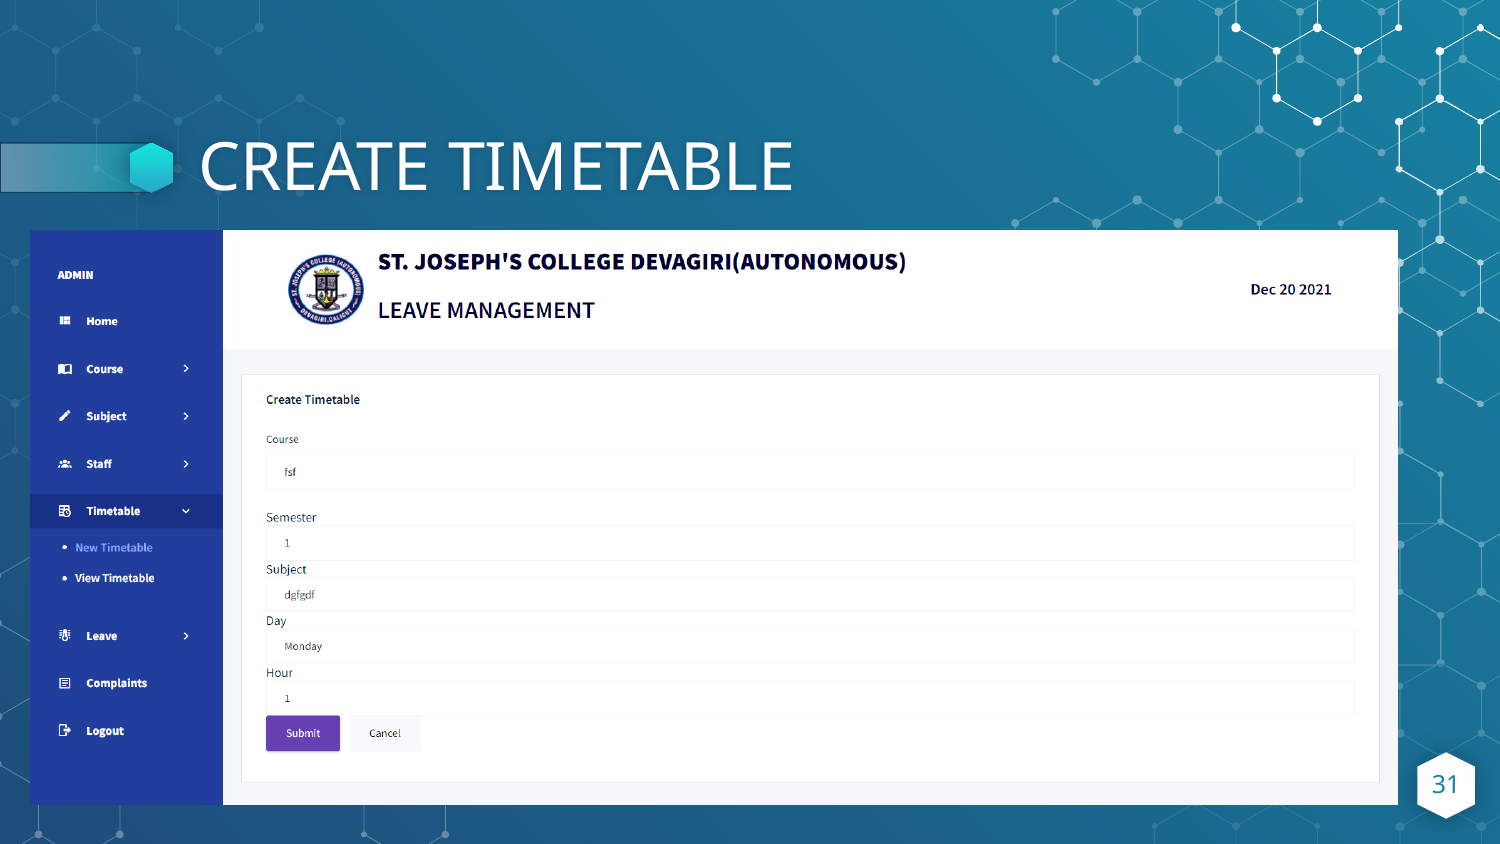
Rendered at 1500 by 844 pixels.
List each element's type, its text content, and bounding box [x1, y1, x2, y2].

title CREATE TIMETABLE [198, 140, 1302, 198]
slide_number ‹#› [1417, 752, 1475, 819]
picture [30, 229, 1399, 805]
